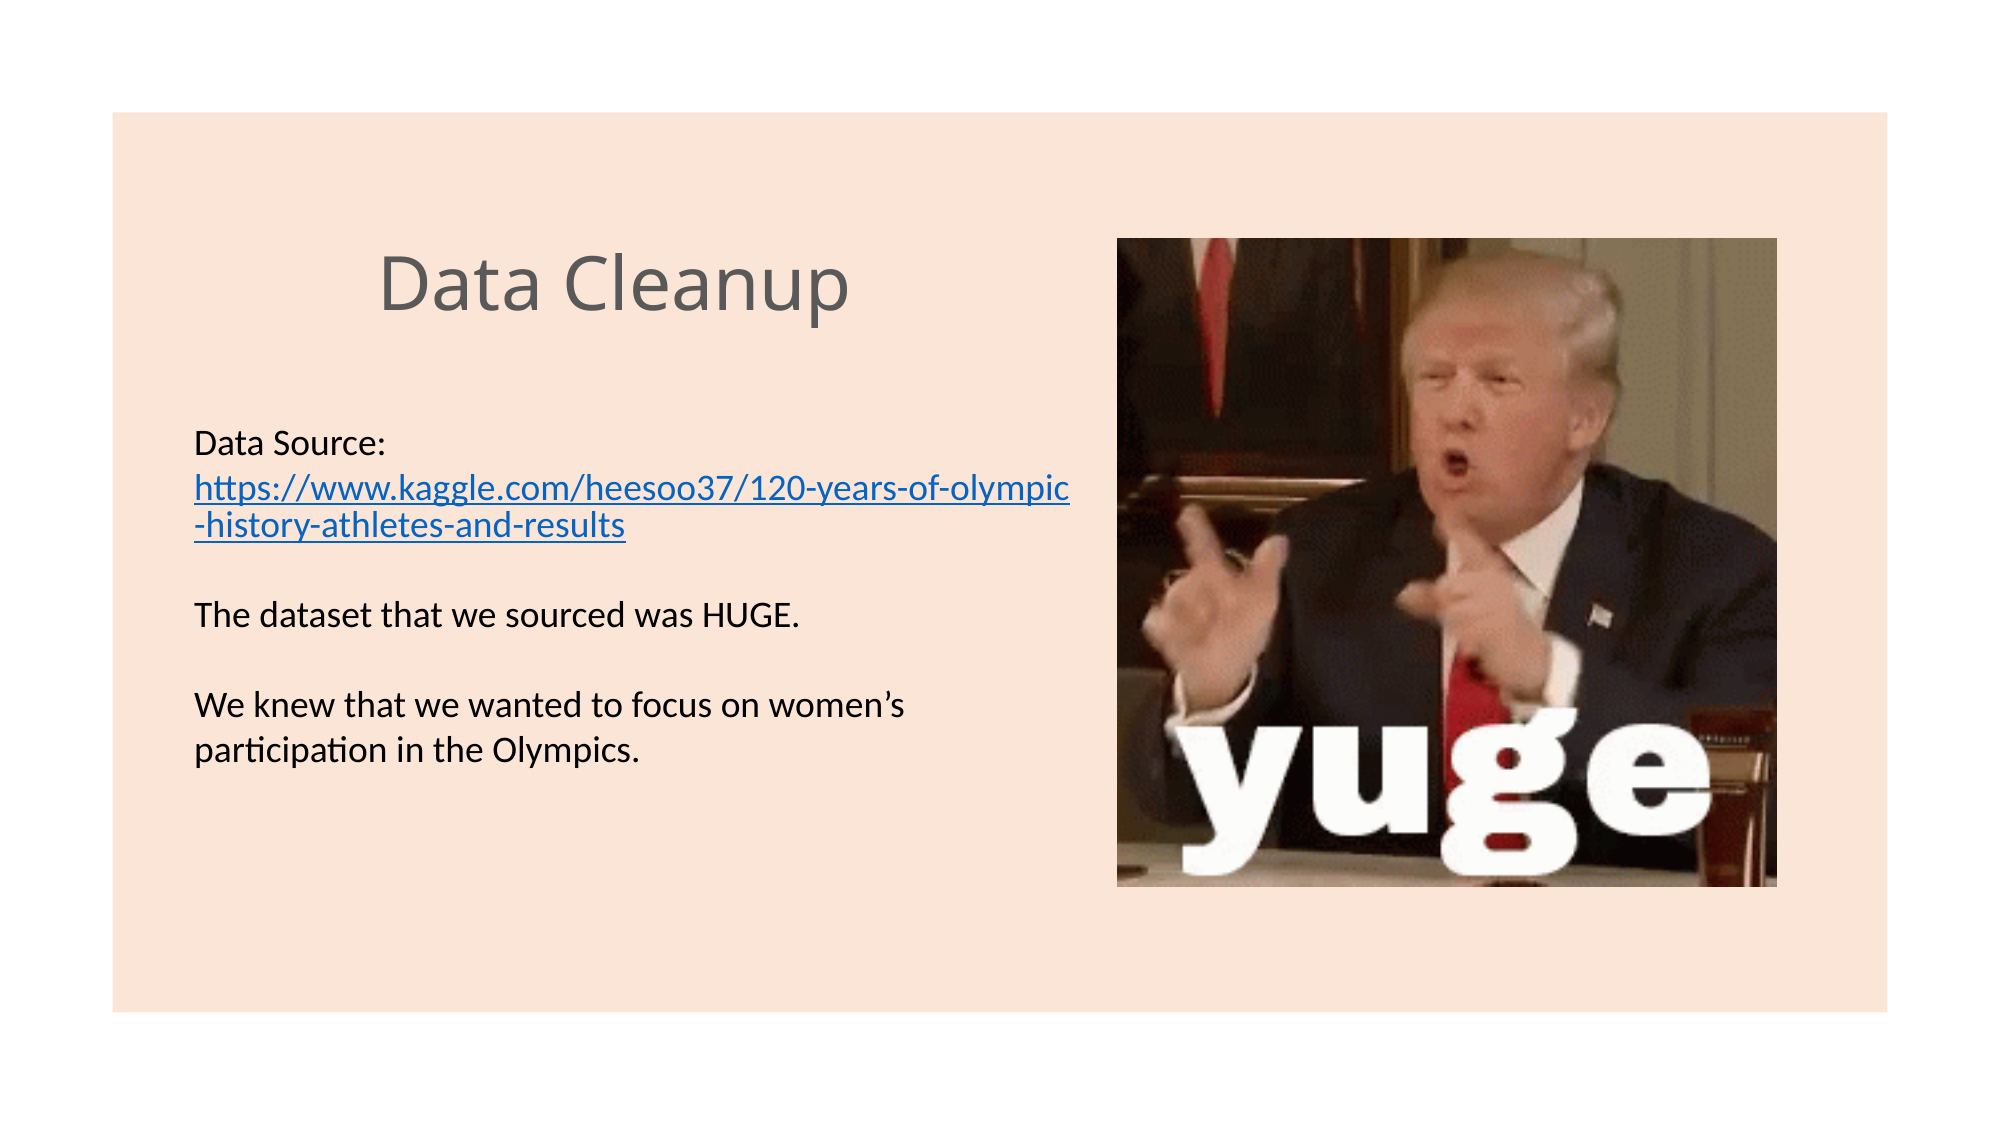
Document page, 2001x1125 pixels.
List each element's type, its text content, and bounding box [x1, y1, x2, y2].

text_box [0, 0, 2000, 1125]
title Data Cleanup [240, 238, 989, 334]
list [1117, 238, 1777, 887]
text_box [111, 111, 1888, 1013]
text_box Data Source: https://www.kaggle.com/heesoo37/120-years-of-olympic-history-athletes-and-results The dataset that we sourced was HUGE. We knew that we wanted to focus on women’s participation in the Olympics. [179, 365, 1096, 741]
